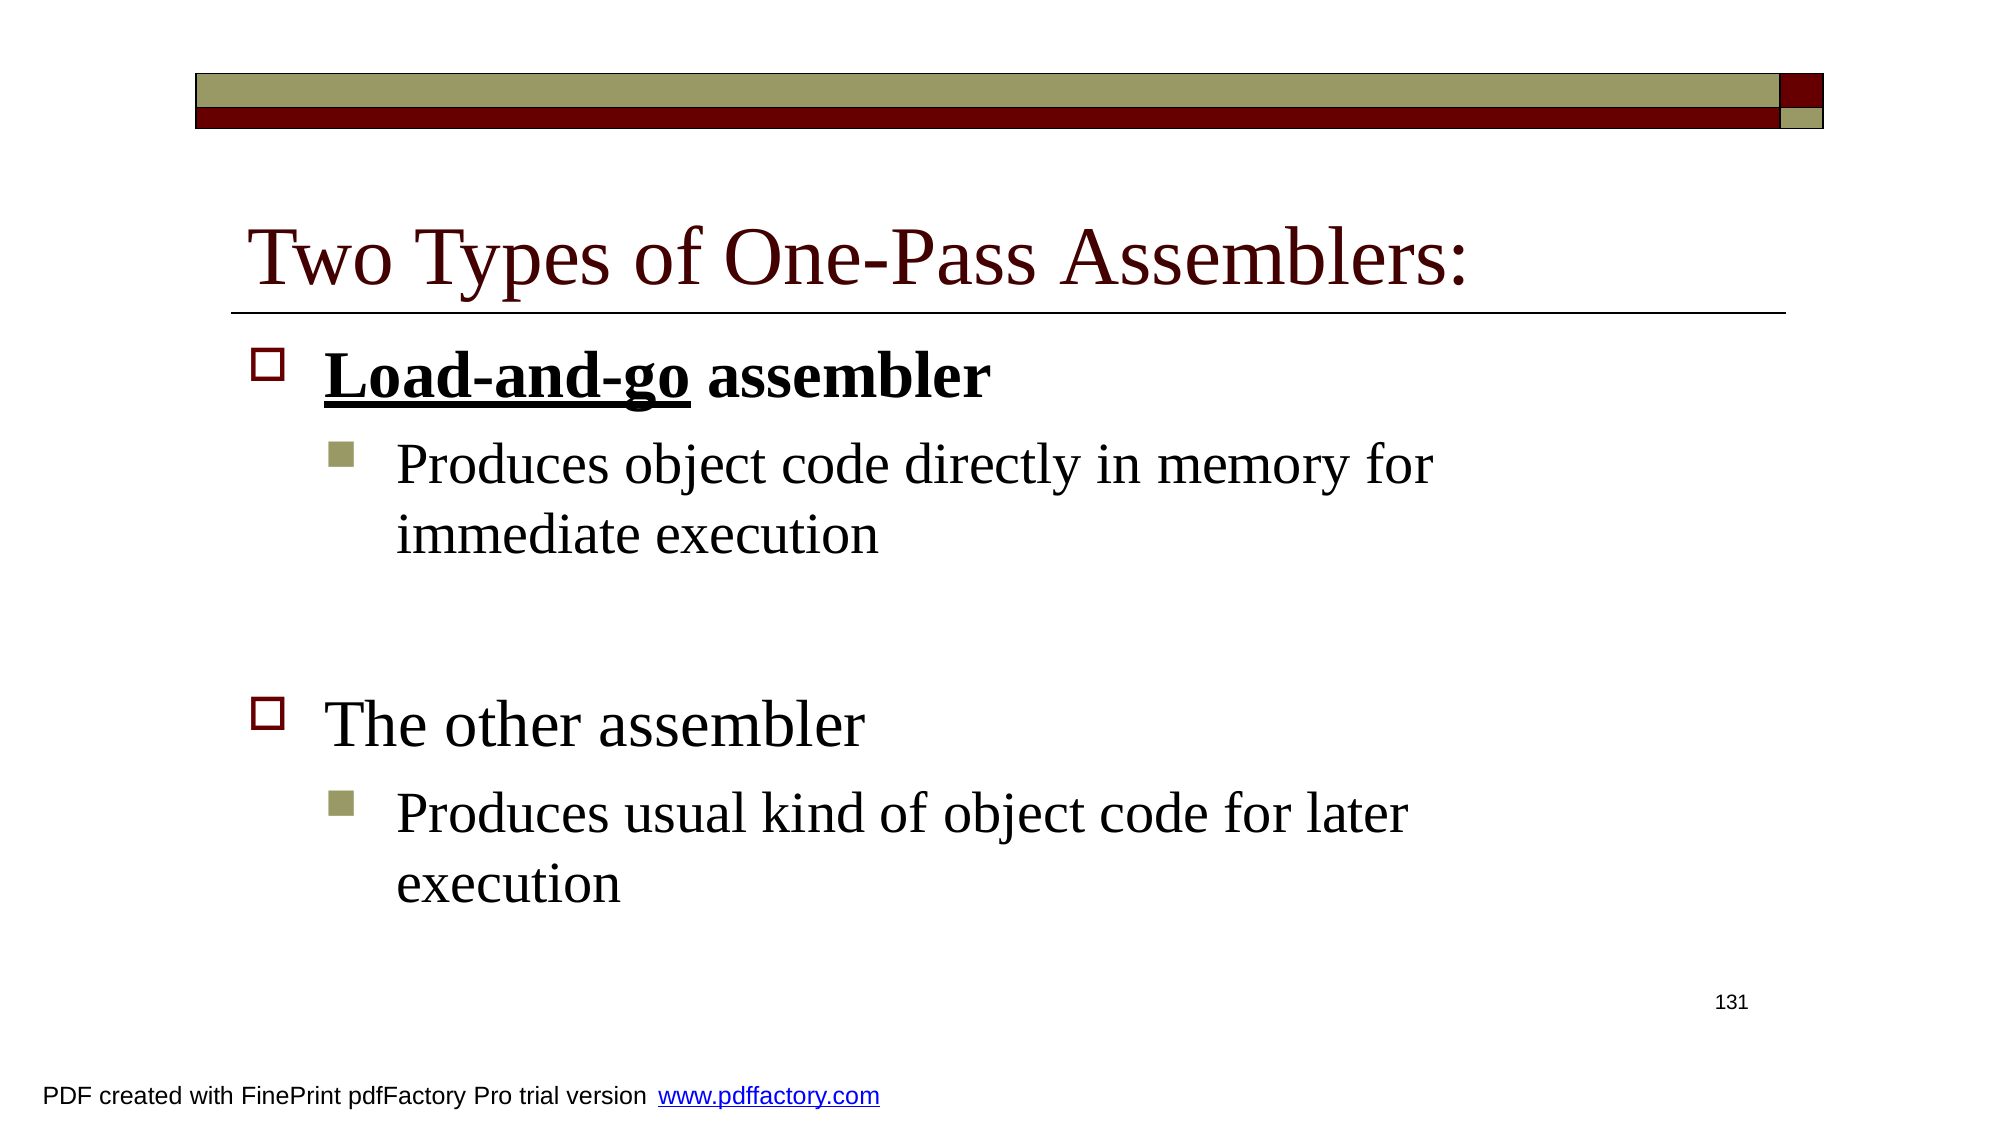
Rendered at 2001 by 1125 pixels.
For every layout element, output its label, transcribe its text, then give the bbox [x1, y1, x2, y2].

text_box Load-and-go assembler Produces object code directly in memory for immediate execution The other assembler Produces usual kind of object code for later execution [245, 312, 1606, 914]
table_header [1781, 74, 1822, 107]
table_cell [197, 108, 1779, 128]
title Two Types of One-Pass Assemblers: [245, 199, 1663, 390]
table_cell [1781, 108, 1822, 128]
table_header [197, 74, 1779, 107]
text_box 131 [1712, 986, 1757, 1014]
text_box PDF created with FinePrint pdfFactory Pro trial version www.pdffactory.com [40, 1079, 1007, 1110]
